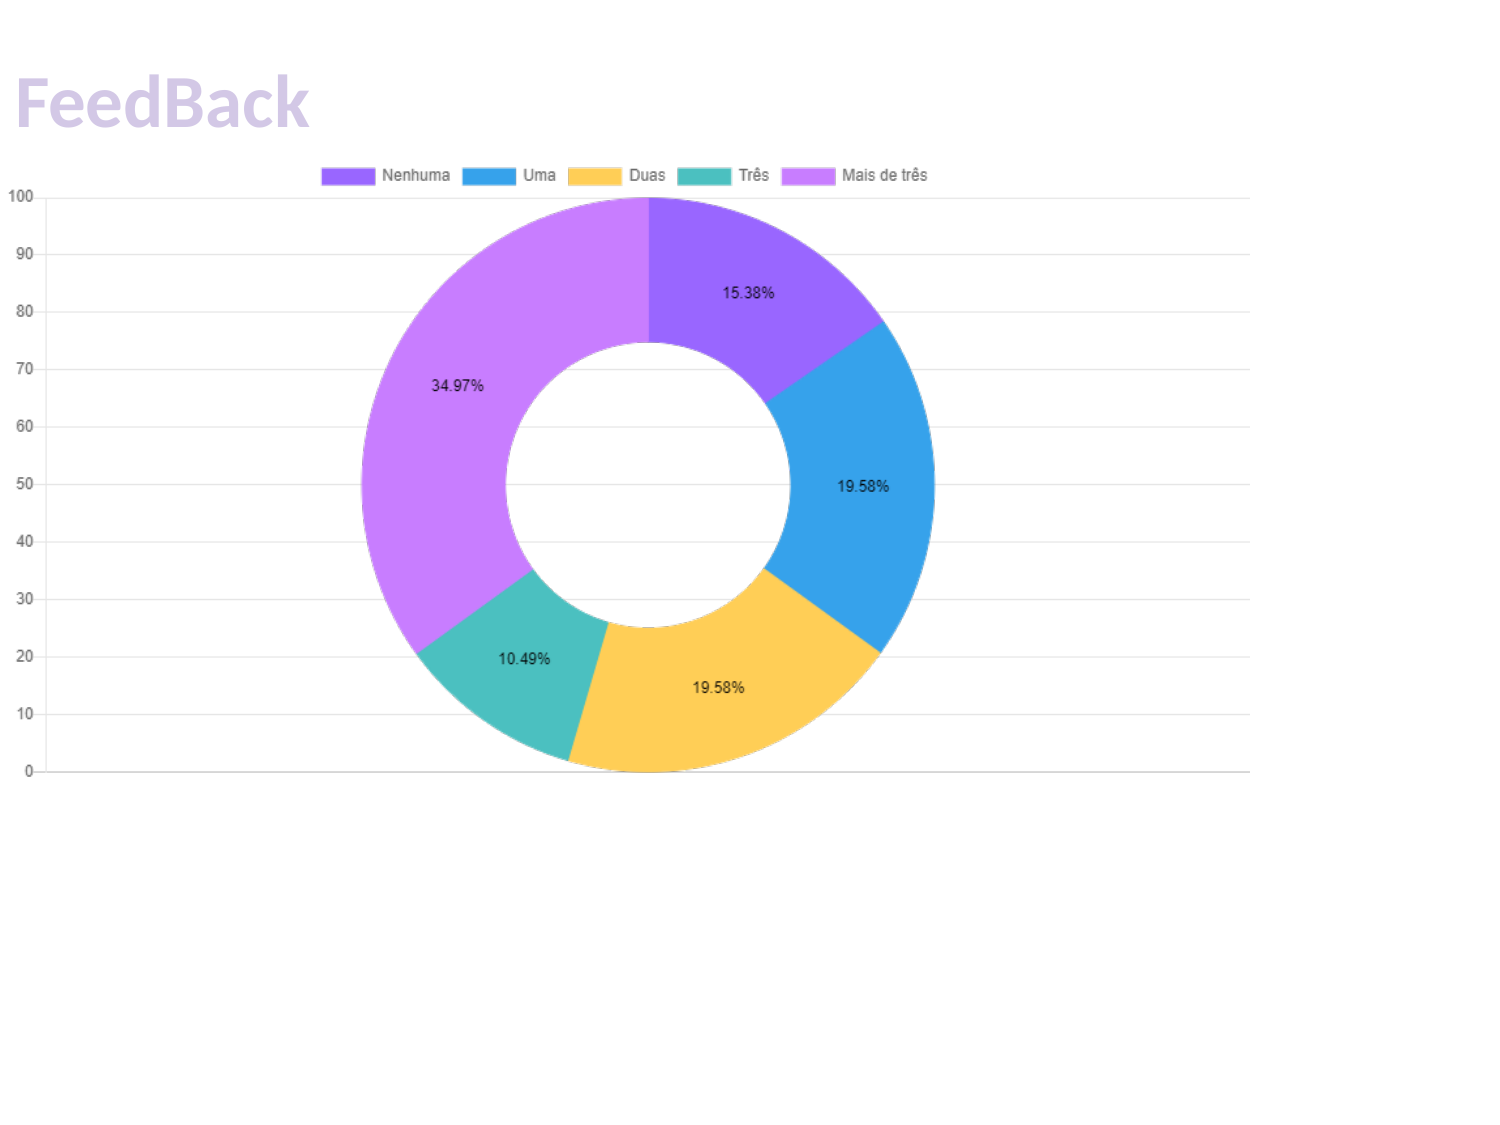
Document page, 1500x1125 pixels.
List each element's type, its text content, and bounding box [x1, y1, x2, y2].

picture [0, 155, 1251, 782]
text_box FeedBack [0, 0, 1250, 150]
